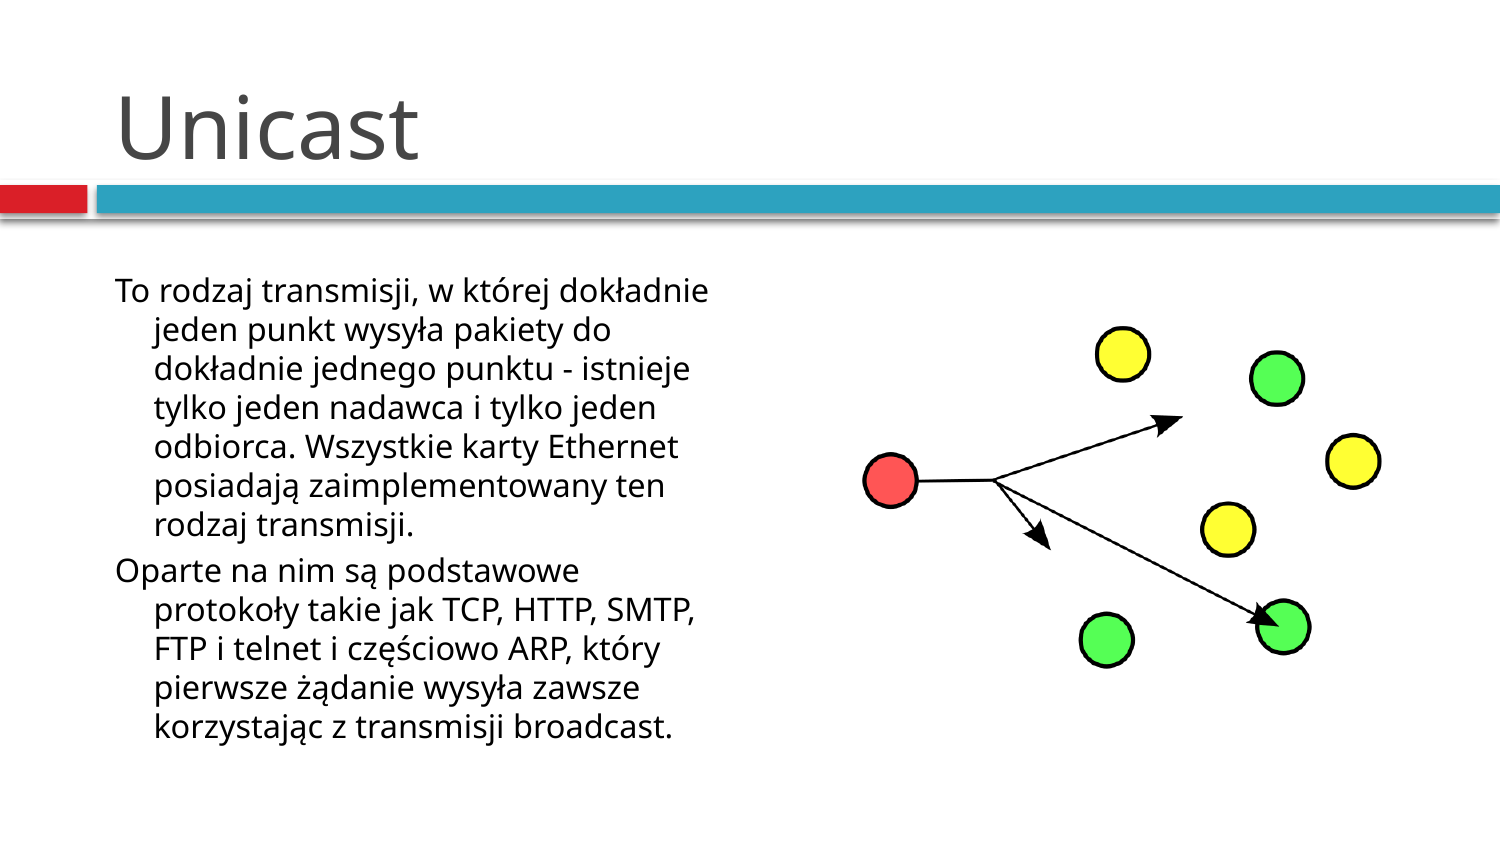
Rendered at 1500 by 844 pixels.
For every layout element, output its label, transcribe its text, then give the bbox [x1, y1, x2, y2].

list To rodzaj transmisji, w której dokładnie jeden punkt wysyła pakiety do dokładnie jednego punktu - istnieje tylko jeden nadawca i tylko jeden odbiorca. Wszystkie karty Ethernet posiadają zaimplementowany ten rodzaj transmisji. Oparte na nim są podstawowe protokoły takie jak TCP, HTTP, SMTP, FTP i telnet i częściowo ARP, który pierwsze żądanie wysyła zawsze korzystając z transmisji broadcast. [100, 244, 738, 770]
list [794, 291, 1433, 717]
title Unicast [99, 19, 1438, 185]
